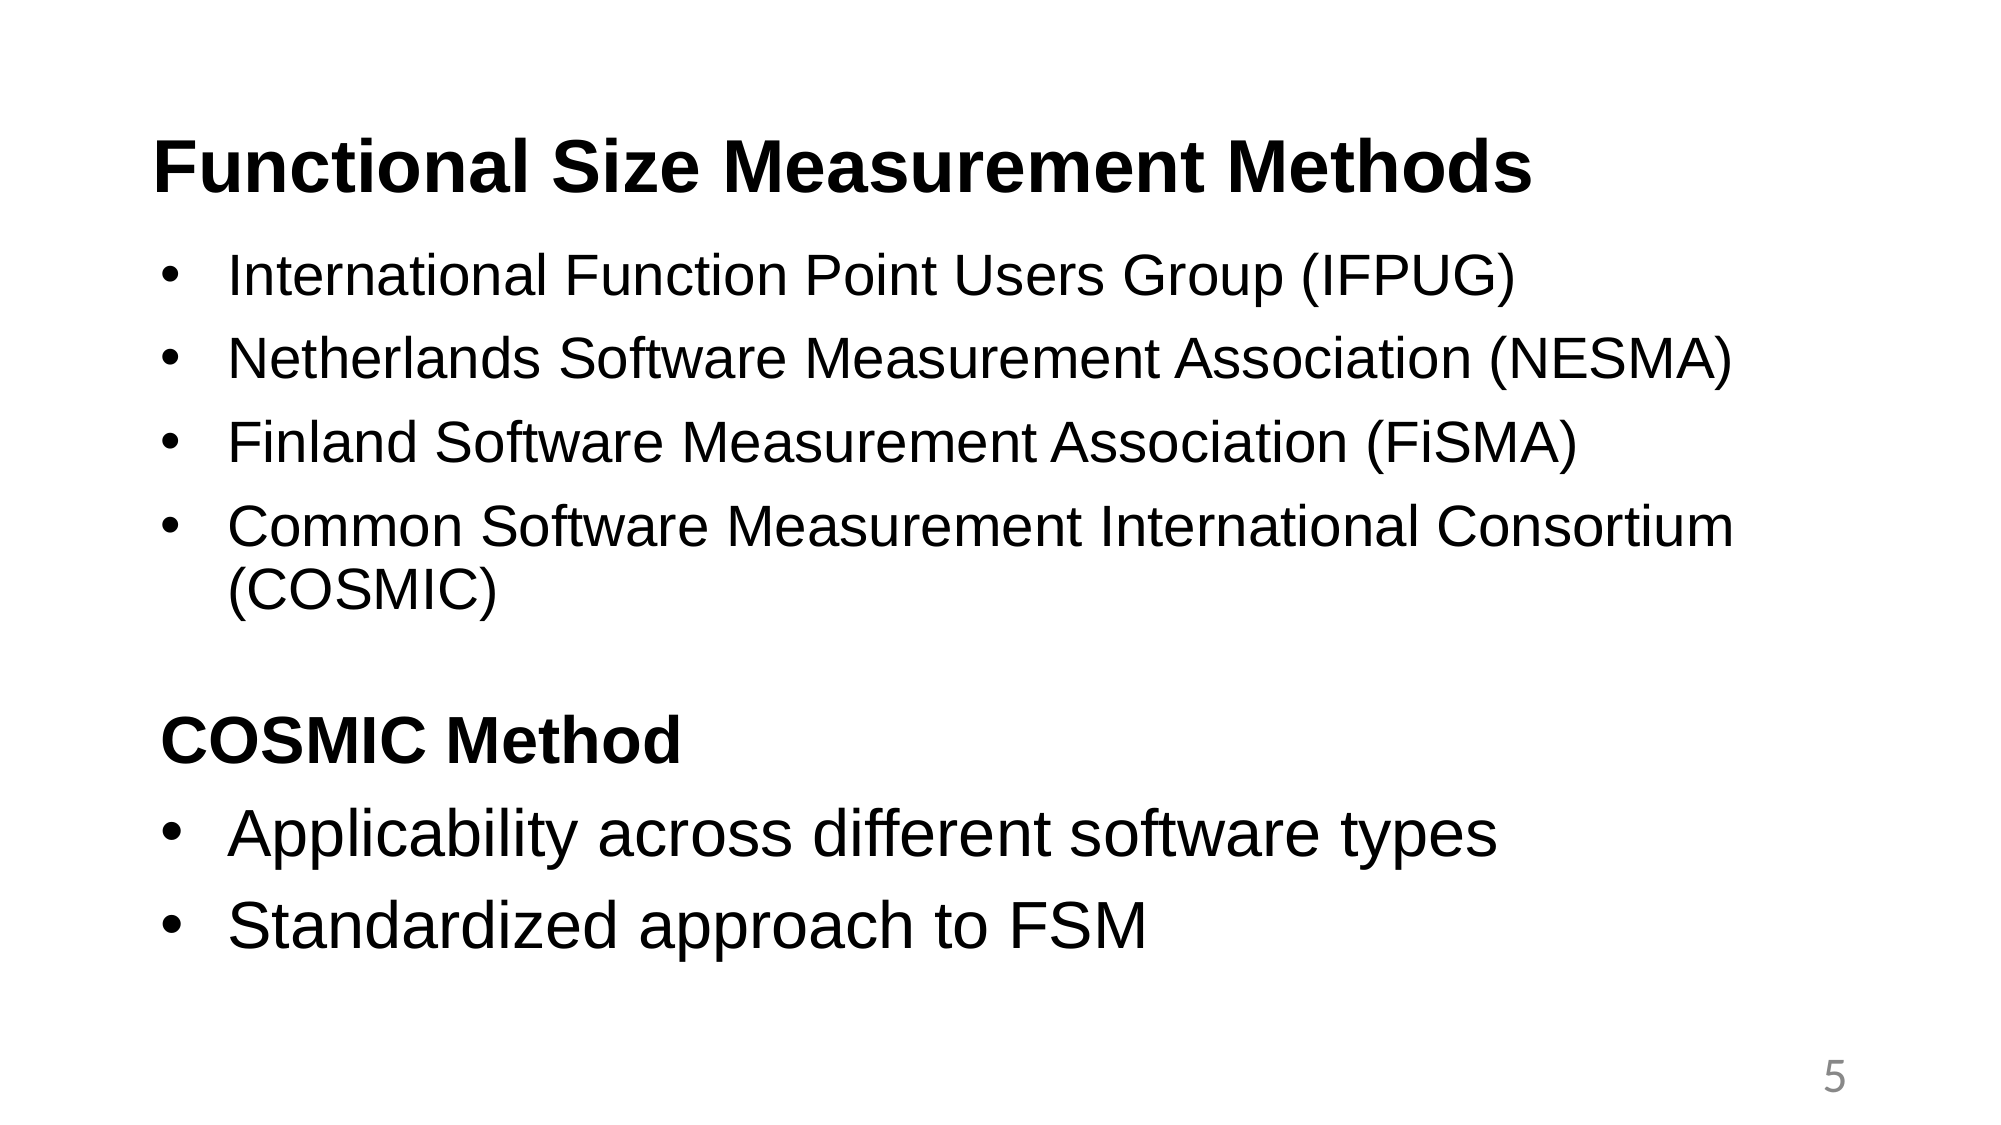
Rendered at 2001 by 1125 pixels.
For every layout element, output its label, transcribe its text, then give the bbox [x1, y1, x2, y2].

title Functional Size Measurement Methods [137, 59, 1863, 237]
slide_number 5 [1412, 1042, 1863, 1103]
list International Function Point Users Group (IFPUG) Netherlands Software Measurement Association (NESMA) Finland Software Measurement Association (FiSMA) Common Software Measurement International Consortium (COSMIC) COSMIC Method Applicability across different software types Standardized approach to FSM [137, 237, 1863, 1014]
